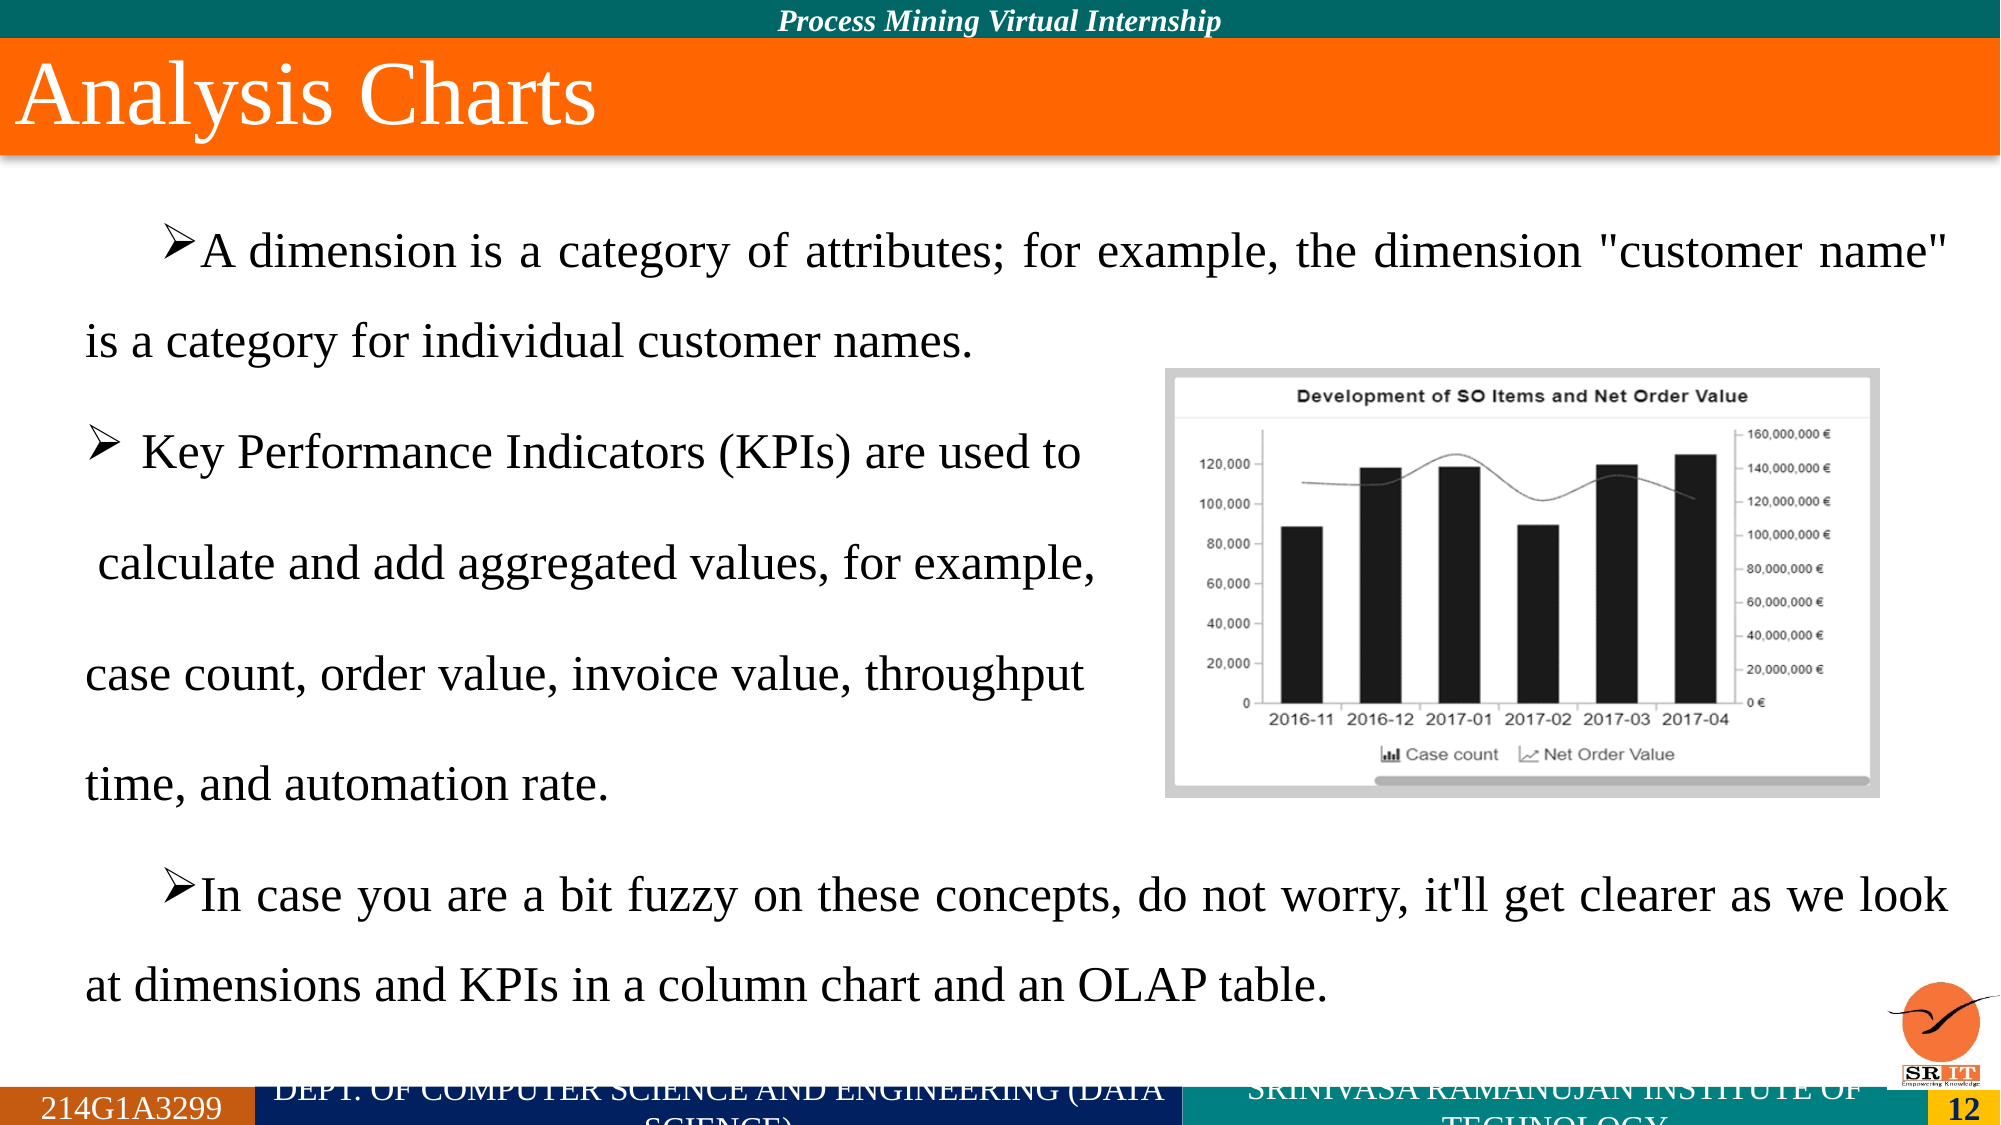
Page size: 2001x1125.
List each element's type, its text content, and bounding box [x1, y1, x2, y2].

picture [1165, 368, 1880, 798]
title Analysis Charts [0, 38, 2000, 156]
list A dimension is a category of attributes; for example, the dimension "customer name" is a category for individual customer names. Key Performance Indicators (KPIs) are used to calculate and add aggregated values, for example, case count, order value, invoice value, throughput time, and automation rate. In case you are a bit fuzzy on these concepts, do not worry, it'll get clearer as we look at dimensions and KPIs in a column chart and an OLAP table. [32, 179, 1965, 1065]
picture [1887, 977, 2000, 1090]
